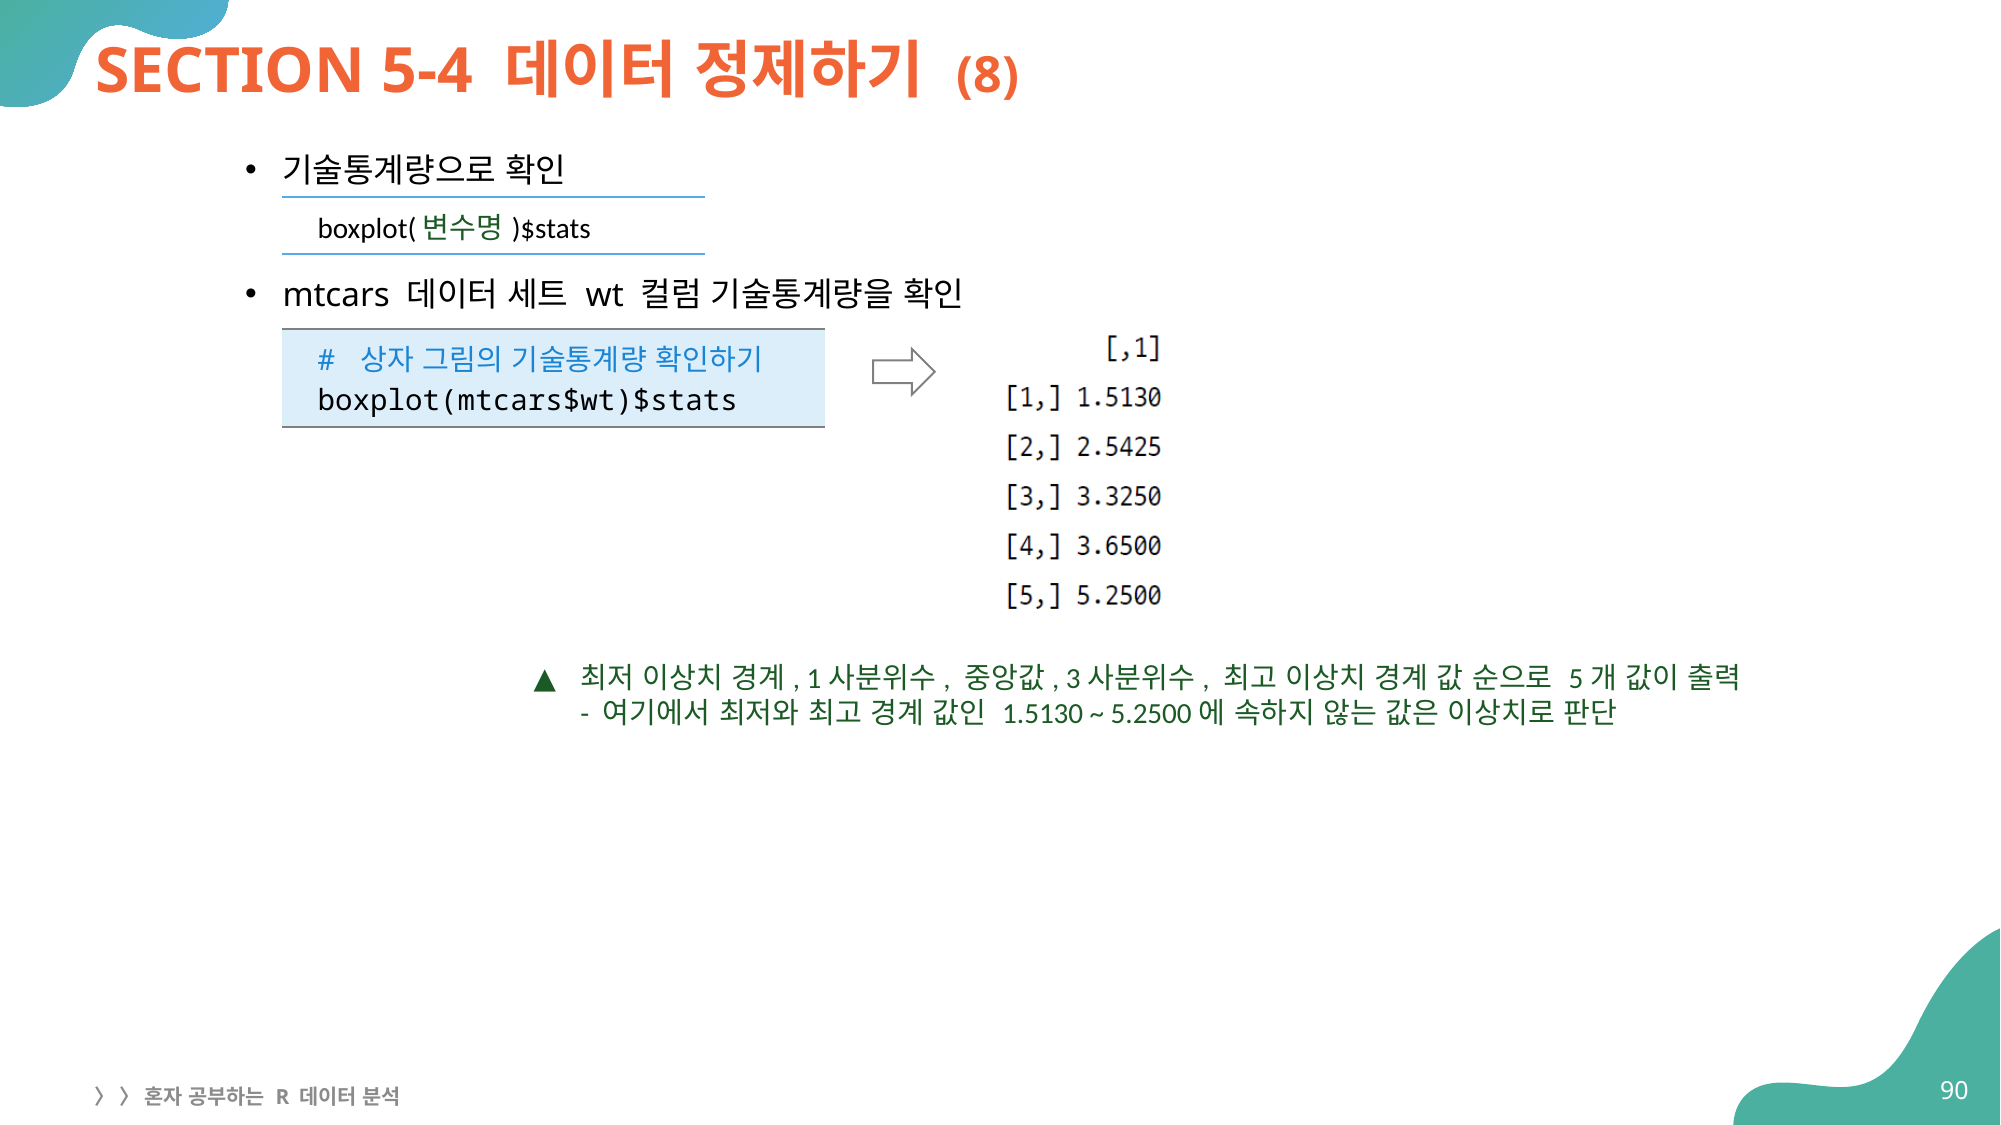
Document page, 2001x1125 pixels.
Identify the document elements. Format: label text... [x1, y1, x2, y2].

table_header boxplot(변수명)$stats [282, 198, 705, 253]
text_box [872, 346, 937, 398]
text_box 최저 이상치 경계, 1사분위수, 중앙값, 3사분위수, 최고 이상치 경계 값 순으로 5개 값이 출력 - 여기에서 최저와 최고 경계 값인 1.5130 ~ 5.2500에 속하지 않는 값은 이상치로 판단 [518, 652, 1789, 738]
title SECTION 5-4 데이터 정제하기 (8) [79, 17, 1931, 128]
table_header # 상자 그림의 기술통계량 확인하기 boxplot(mtcars$wt)$stats [282, 330, 825, 426]
footer 〉 〉 혼자 공부하는 R 데이터 분석 [79, 1078, 755, 1114]
picture [983, 329, 1176, 610]
list 기술통계량으로 확인 mtcars 데이터 세트 wt 컬럼 기술통계량을 확인 [79, 133, 1931, 996]
slide_number 90 [1917, 1061, 1984, 1122]
